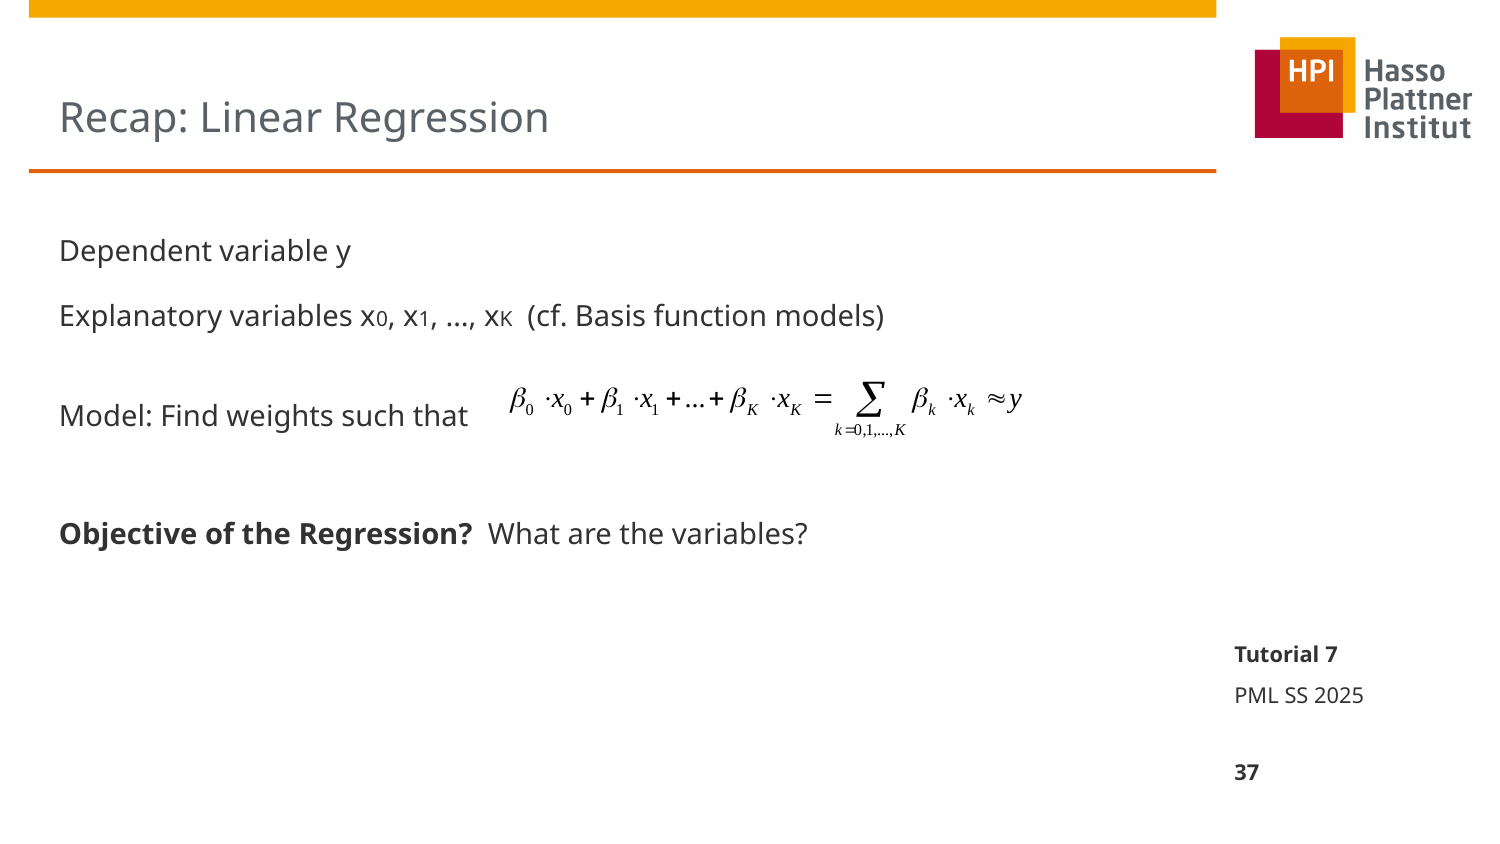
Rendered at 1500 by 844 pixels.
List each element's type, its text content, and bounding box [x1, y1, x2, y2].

footer Tutorial 7 [1216, 584, 1471, 670]
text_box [504, 376, 1028, 444]
list Dependent variable y Explanatory variables x0, x1, …, xK (cf. Basis function models) Model: Find weights such that Objective of the Regression? What are the variables? [58, 203, 1187, 788]
slide_number PML SS 2025 [1216, 681, 1471, 758]
picture [1252, 33, 1477, 142]
slide_number 37 [1216, 758, 1471, 788]
title Recap: Linear Regression [58, 17, 1187, 170]
